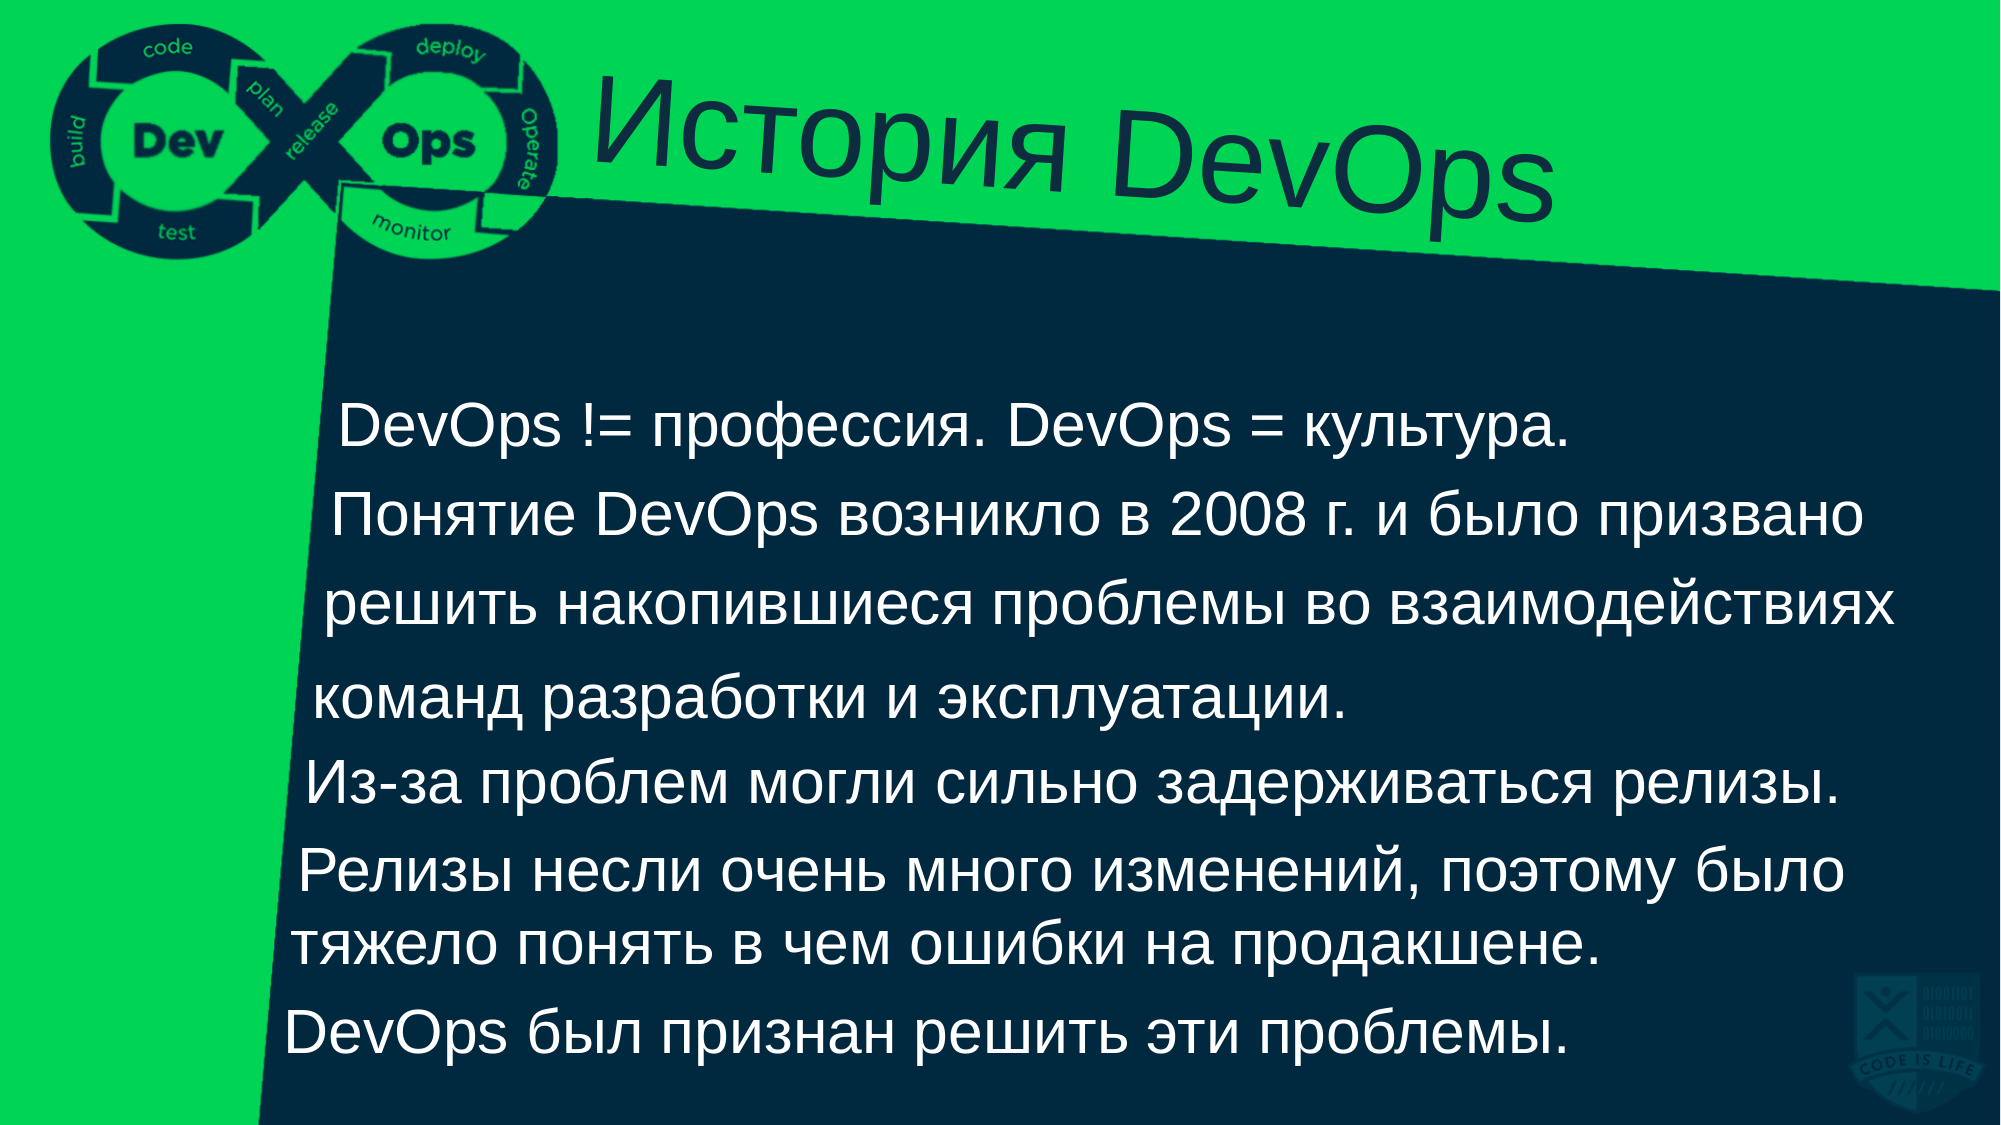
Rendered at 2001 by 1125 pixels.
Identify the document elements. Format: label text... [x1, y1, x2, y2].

text_box Понятие DevOps возникло в 2008 г. и было призвано [316, 428, 2000, 556]
text_box История DevOps [316, 13, 1833, 277]
text_box команд разработки и эксплуатации. [298, 611, 1990, 739]
text_box тяжело понять в чем ошибки на продакшене. [276, 894, 1990, 985]
text_box Из-за проблем могли сильно задерживаться релизы. [290, 696, 1990, 824]
picture [0, 0, 2001, 1125]
text_box Релизы несли очень много изменений, поэтому было [283, 784, 1990, 912]
text_box DevOps != профессия. DevOps = культура. [322, 339, 1990, 428]
text_box решить накопившиеся проблемы во взаимодействиях [308, 516, 1990, 644]
text_box DevOps был признан решить эти проблемы. [268, 983, 1834, 1074]
